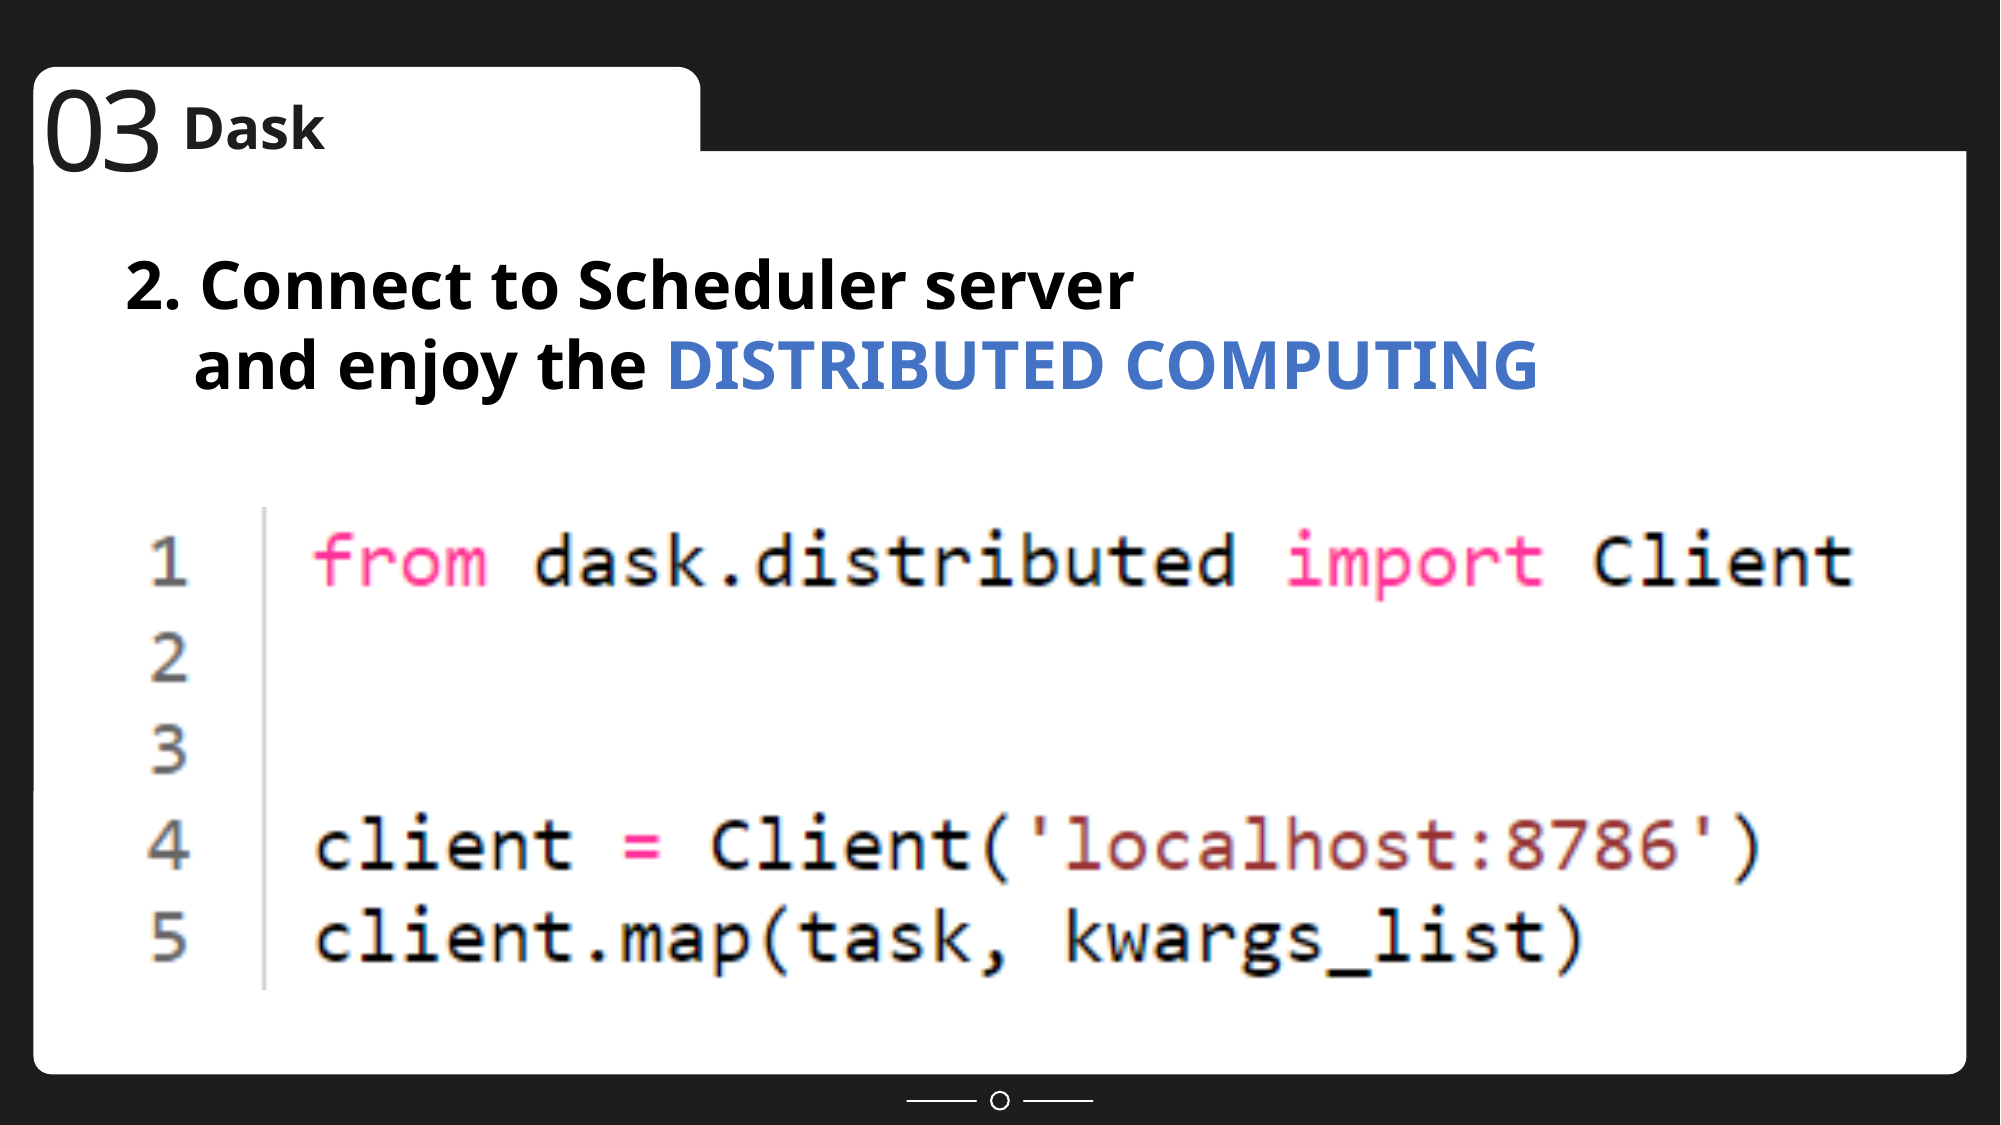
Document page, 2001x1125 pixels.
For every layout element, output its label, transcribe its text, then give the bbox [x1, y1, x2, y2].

text_box 2. Connect to Scheduler server and enjoy the DISTRIBUTED COMPUTING [110, 235, 1558, 411]
text_box 03 [27, 51, 180, 201]
text_box Dask [180, 84, 341, 169]
picture [103, 507, 1897, 990]
